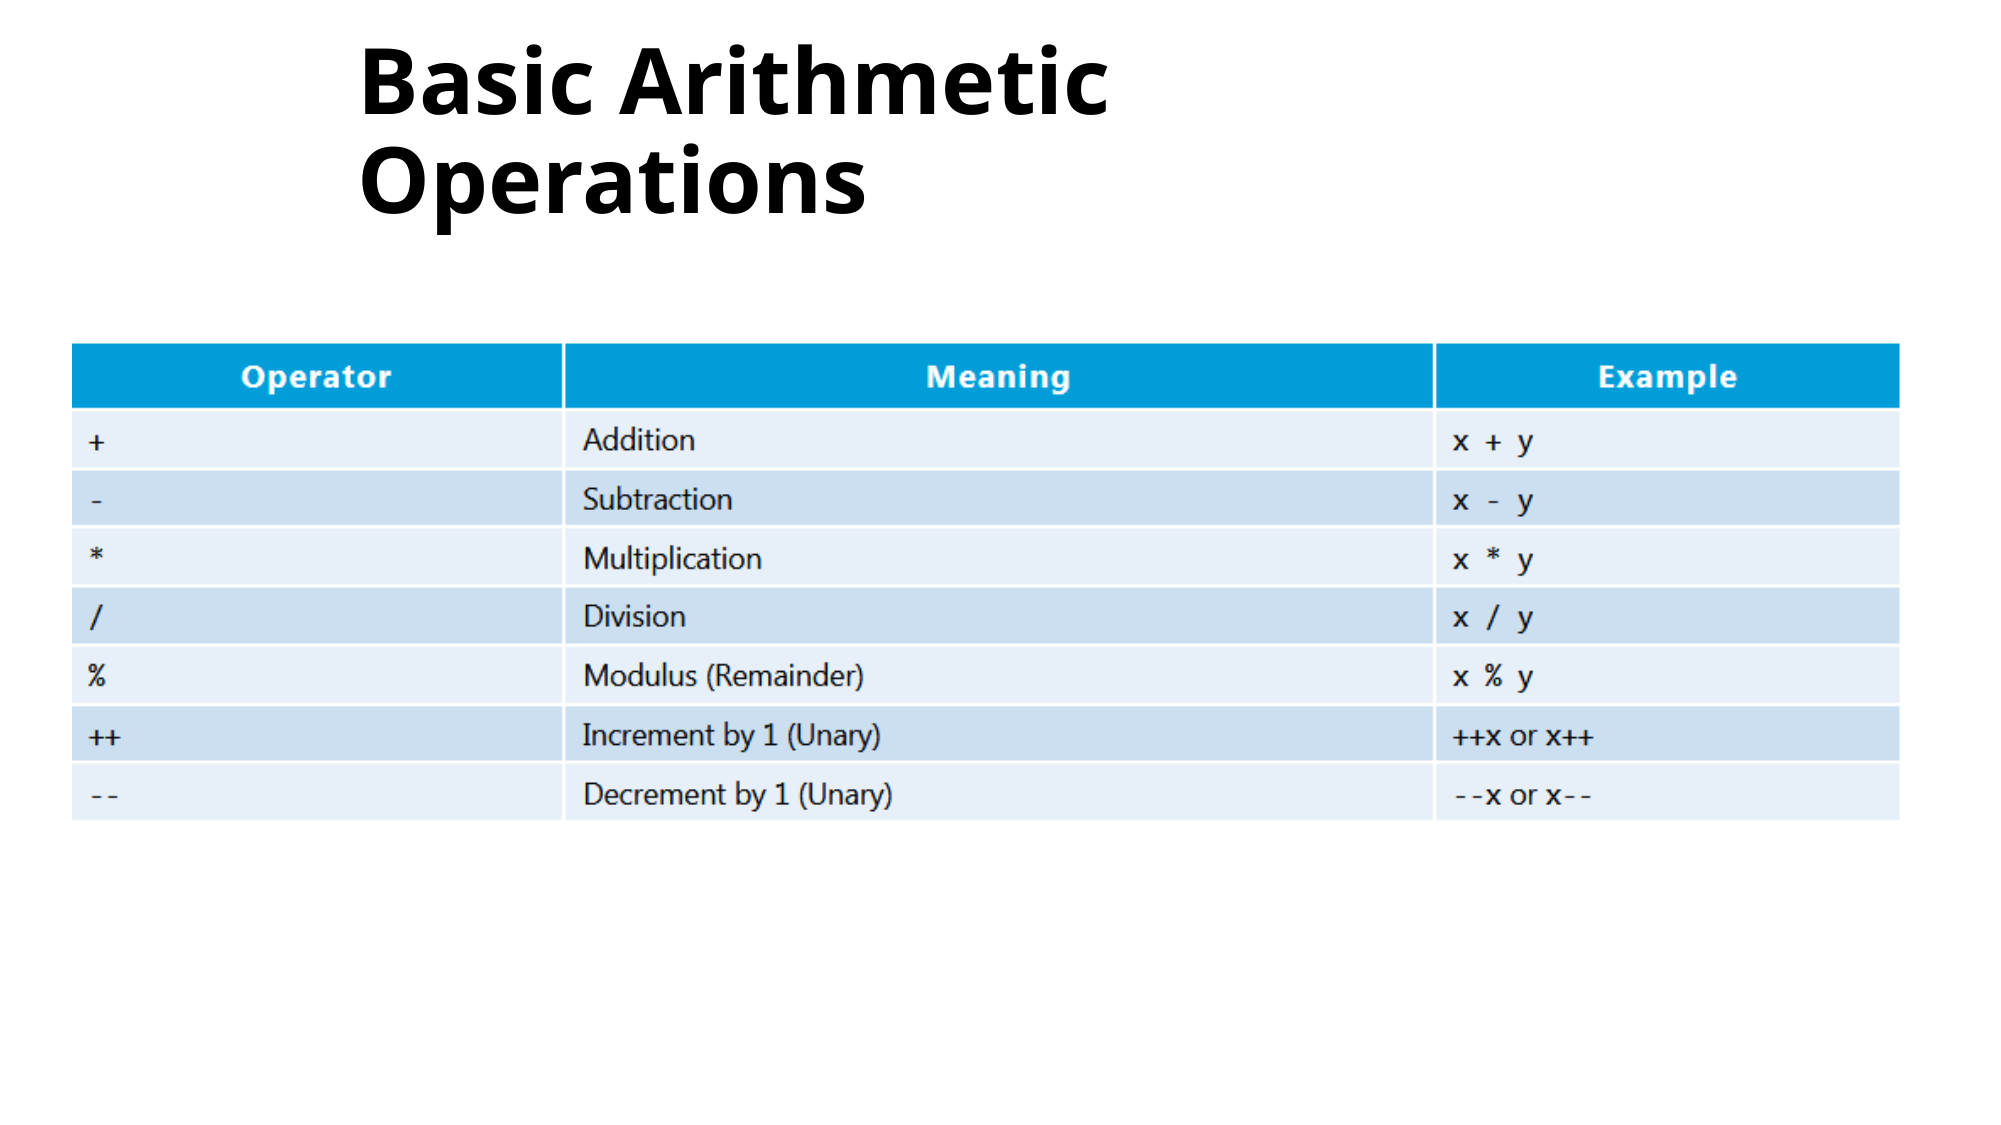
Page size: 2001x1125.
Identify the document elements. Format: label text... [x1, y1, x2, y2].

picture [290, 371, 306, 387]
picture [269, 371, 286, 394]
picture [242, 366, 265, 387]
picture [72, 332, 1905, 827]
picture [380, 371, 391, 387]
picture [358, 371, 376, 387]
picture [343, 366, 355, 387]
picture [324, 371, 339, 387]
picture [310, 371, 322, 387]
title Basic Arithmetic Operations [342, 25, 1479, 244]
